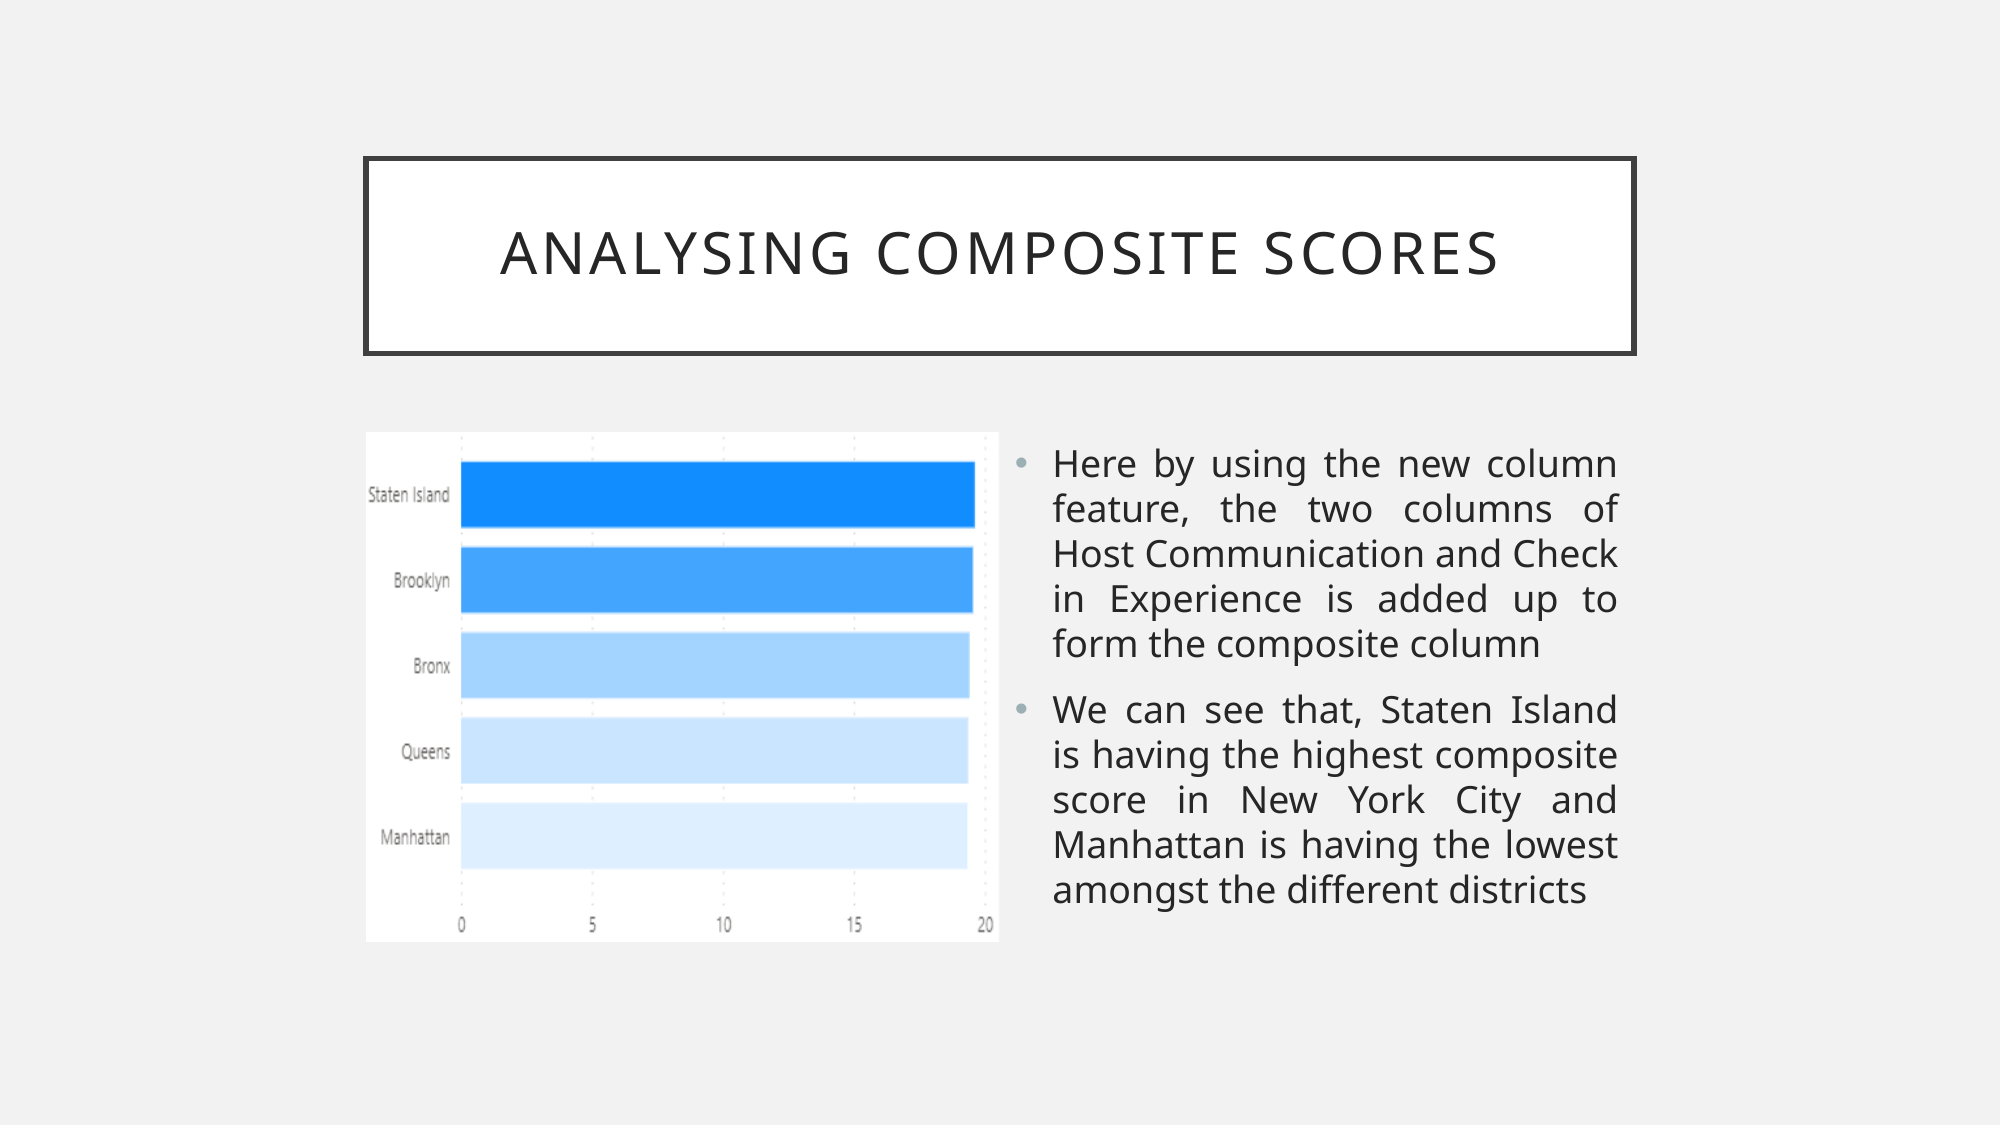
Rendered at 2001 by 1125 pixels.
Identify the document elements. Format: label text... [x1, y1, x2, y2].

list Here by using the new column feature, the two columns of Host Communication and Check in Experience is added up to form the composite column We can see that, Staten Island is having the highest composite score in New York City and Manhattan is having the lowest amongst the different districts [1000, 432, 1634, 942]
title Analysing Composite Scores [363, 156, 1637, 356]
picture [365, 432, 1000, 942]
